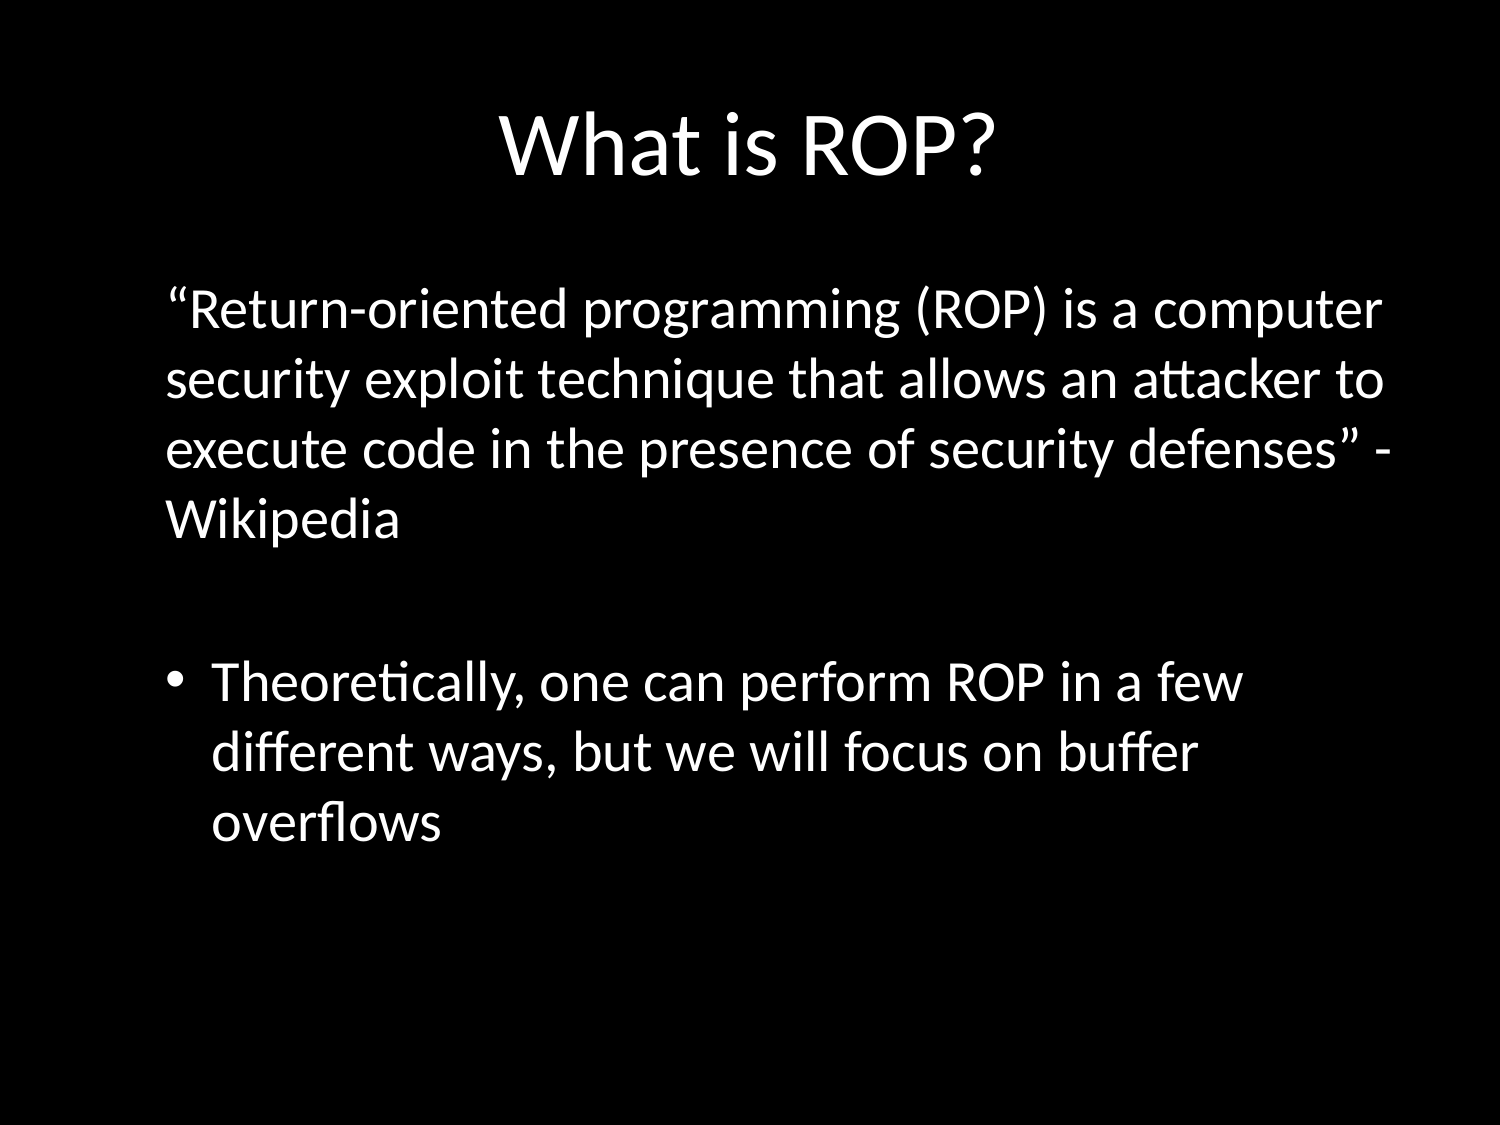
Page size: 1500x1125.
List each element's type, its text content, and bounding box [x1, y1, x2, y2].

title What is ROP? [75, 45, 1425, 233]
list “Return-oriented programming (ROP) is a computer security exploit technique that allows an attacker to execute code in the presence of security defenses” - Wikipedia Theoretically, one can perform ROP in a few different ways, but we will focus on buffer overflows [75, 262, 1425, 1005]
